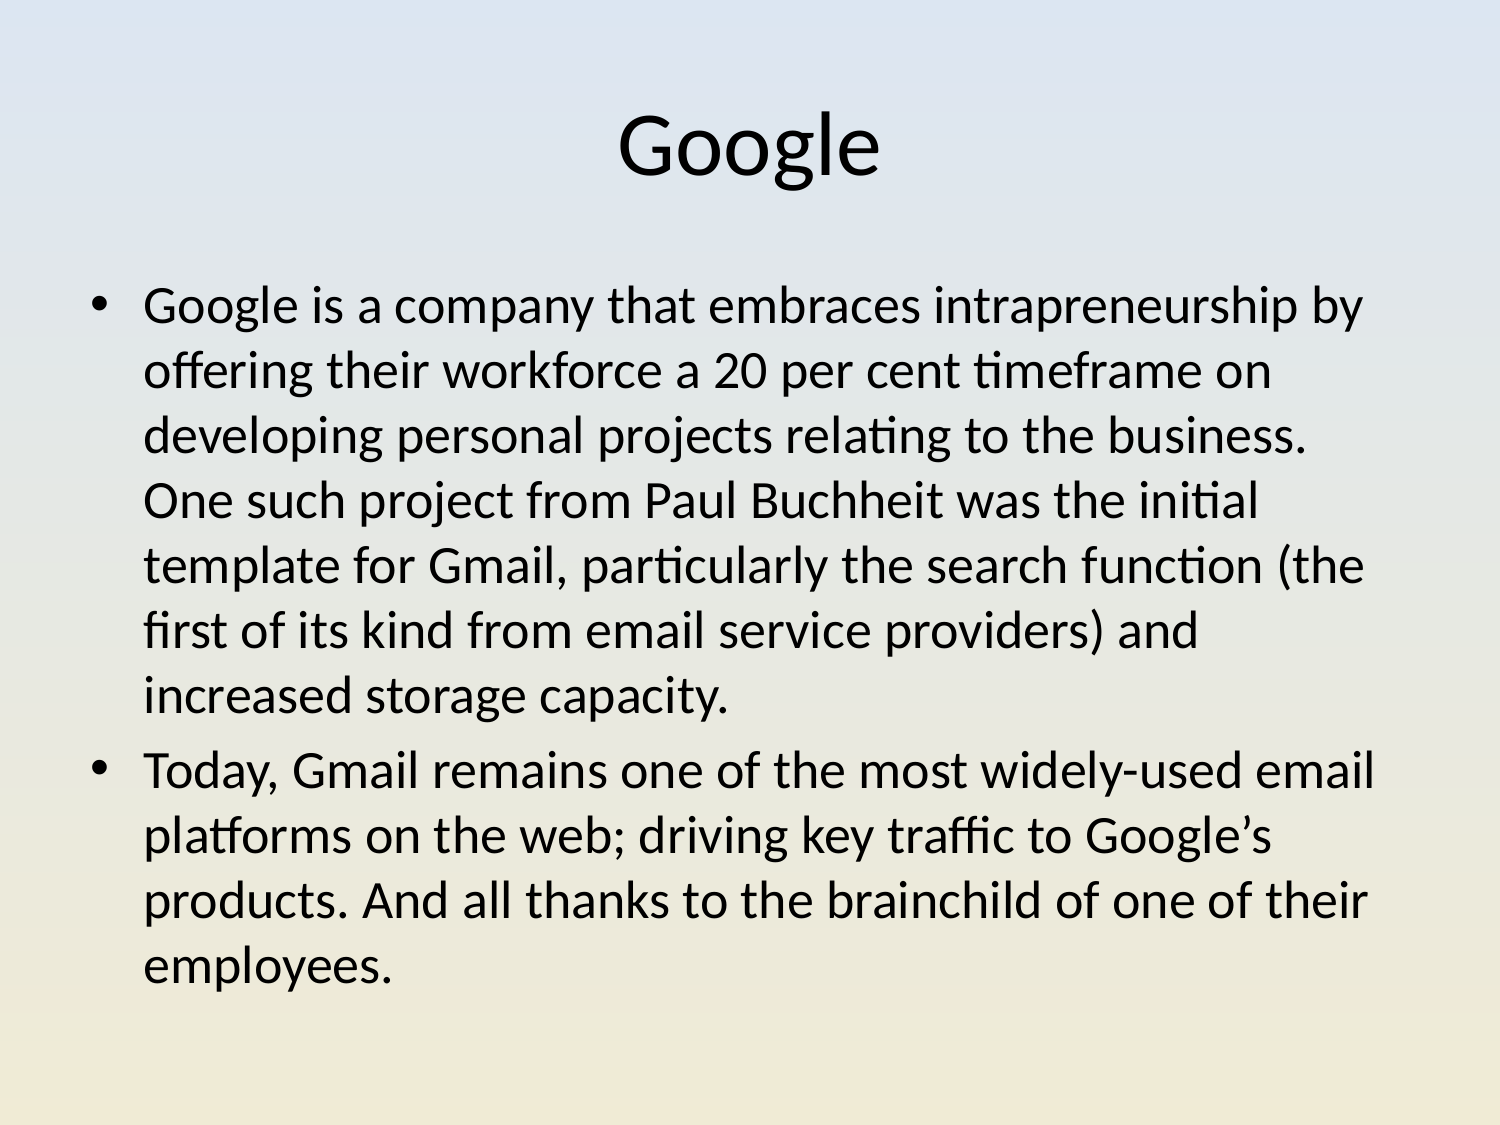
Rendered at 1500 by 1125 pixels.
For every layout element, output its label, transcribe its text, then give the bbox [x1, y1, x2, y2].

list Google is a company that embraces intrapreneurship by offering their workforce a 20 per cent timeframe on developing personal projects relating to the business. One such project from Paul Buchheit was the initial template for Gmail, particularly the search function (the first of its kind from email service providers) and increased storage capacity. Today, Gmail remains one of the most widely-used email platforms on the web; driving key traffic to Google’s products. And all thanks to the brainchild of one of their employees. [75, 262, 1425, 1005]
title Google [75, 45, 1425, 233]
